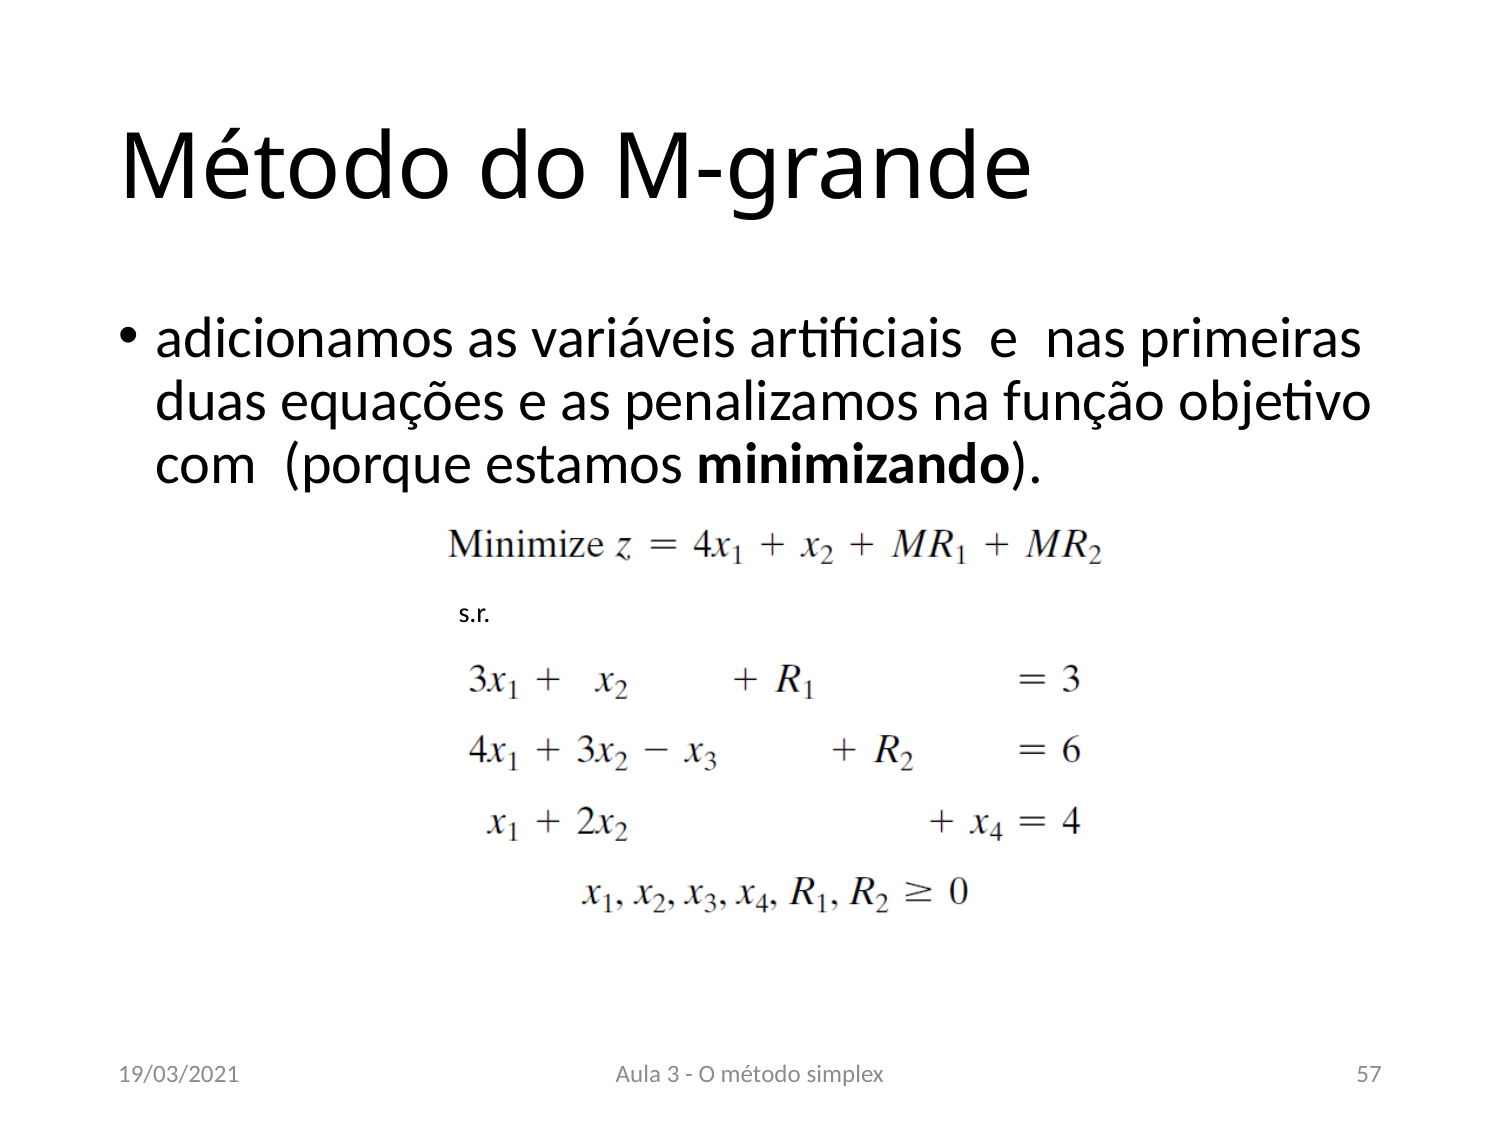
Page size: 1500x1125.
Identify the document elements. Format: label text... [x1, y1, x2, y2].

footer Aula 3 - O método simplex [496, 1042, 1004, 1103]
picture [430, 517, 1129, 923]
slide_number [103, 1042, 441, 1103]
slide_number 57 [1059, 1042, 1397, 1103]
title Método do M-grande [103, 59, 1397, 278]
